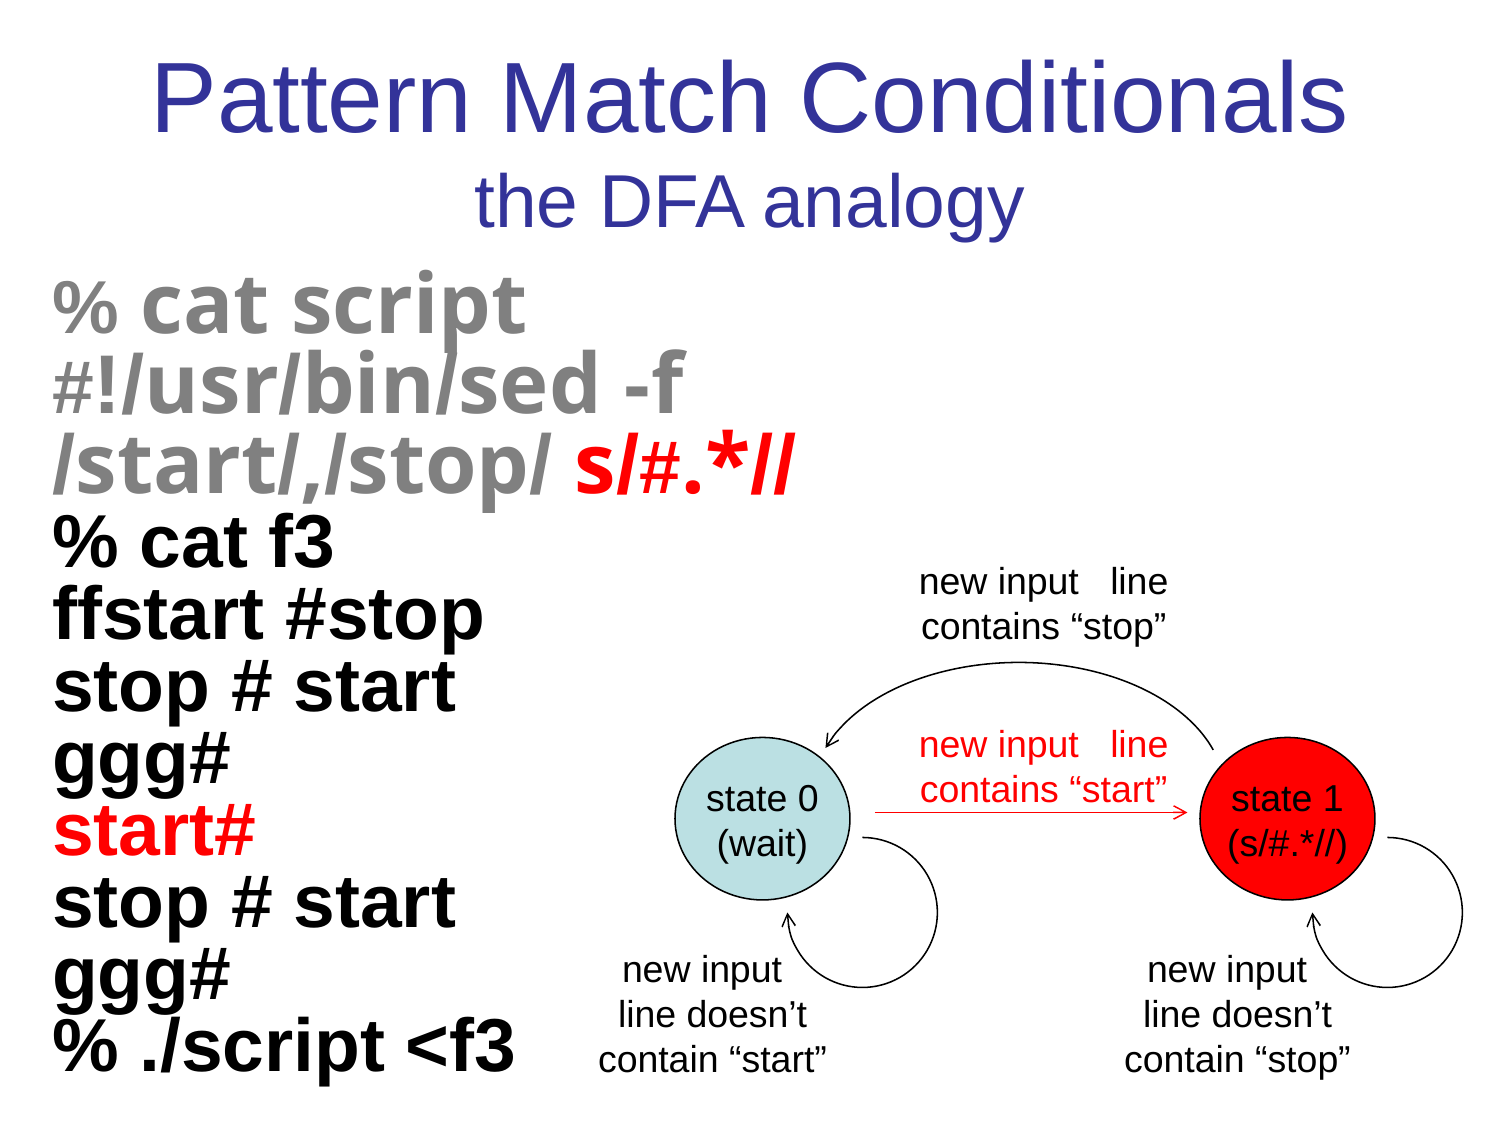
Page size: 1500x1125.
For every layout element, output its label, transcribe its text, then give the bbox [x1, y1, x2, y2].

text_box Pattern Match Conditionals the DFA analogy [74, 0, 1425, 275]
text_box % cat script #!/usr/bin/sed -f /start/,/stop/ s/#.*// % cat f3 ffstart #stop stop # start ggg# start# stop # start ggg# % ./script <f3 [37, 262, 1125, 1093]
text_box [574, 549, 1463, 1088]
